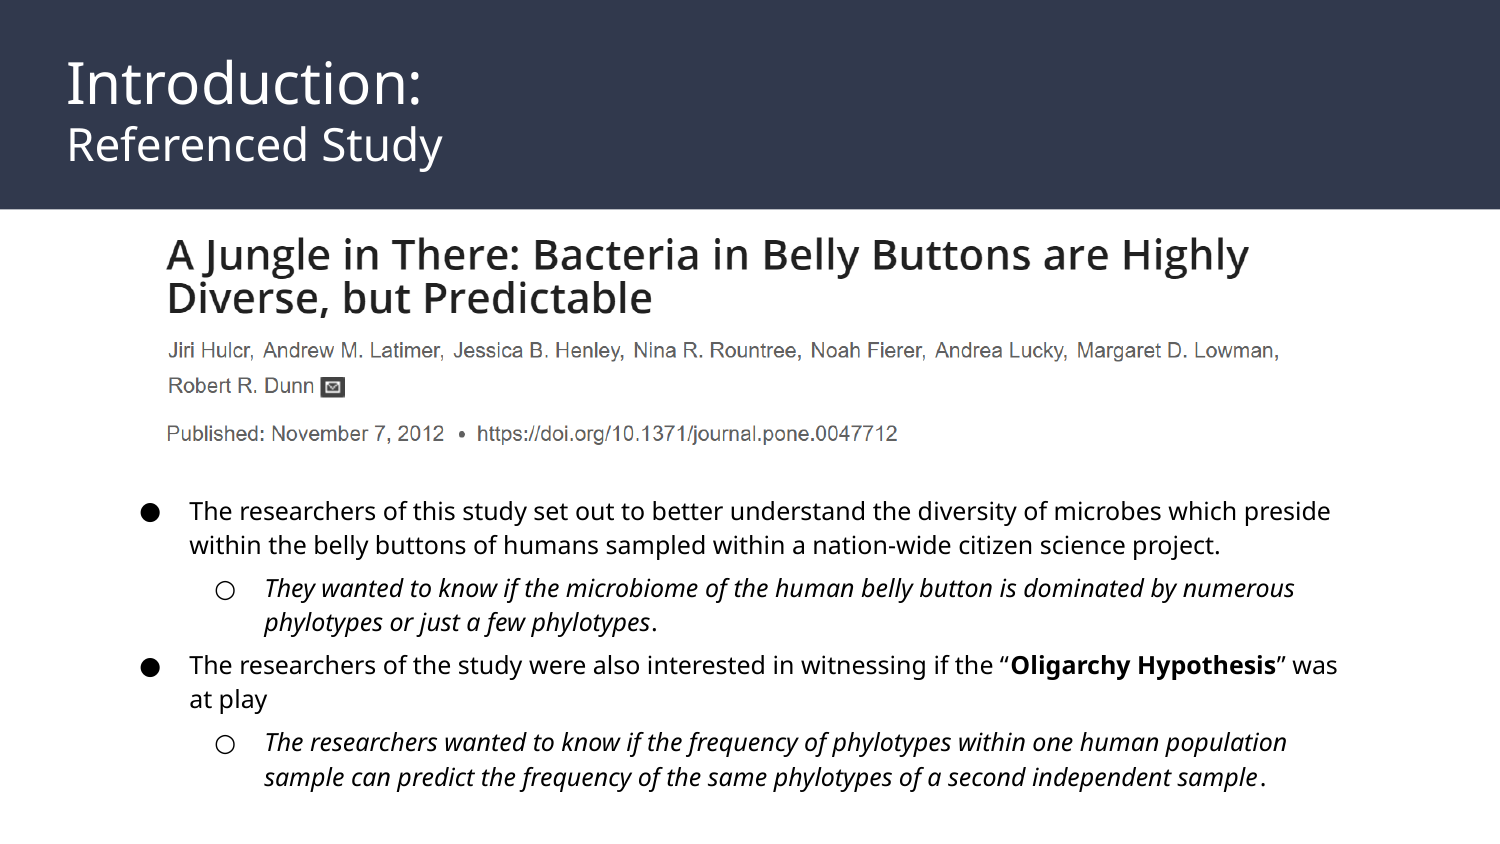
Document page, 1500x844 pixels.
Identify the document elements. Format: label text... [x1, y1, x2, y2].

title Introduction: Referenced Study [51, 30, 1449, 194]
picture [130, 215, 1370, 462]
text_box The researchers of this study set out to better understand the diversity of microbes which preside within the belly buttons of humans sampled within a nation-wide citizen science project. They wanted to know if the microbiome of the human belly button is dominated by numerous phylotypes or just a few phylotypes. The researchers of the study were also interested in witnessing if the “Oligarchy Hypothesis” was at play The researchers wanted to know if the frequency of phylotypes within one human population sample can predict the frequency of the same phylotypes of a second independent sample. [99, 475, 1370, 799]
